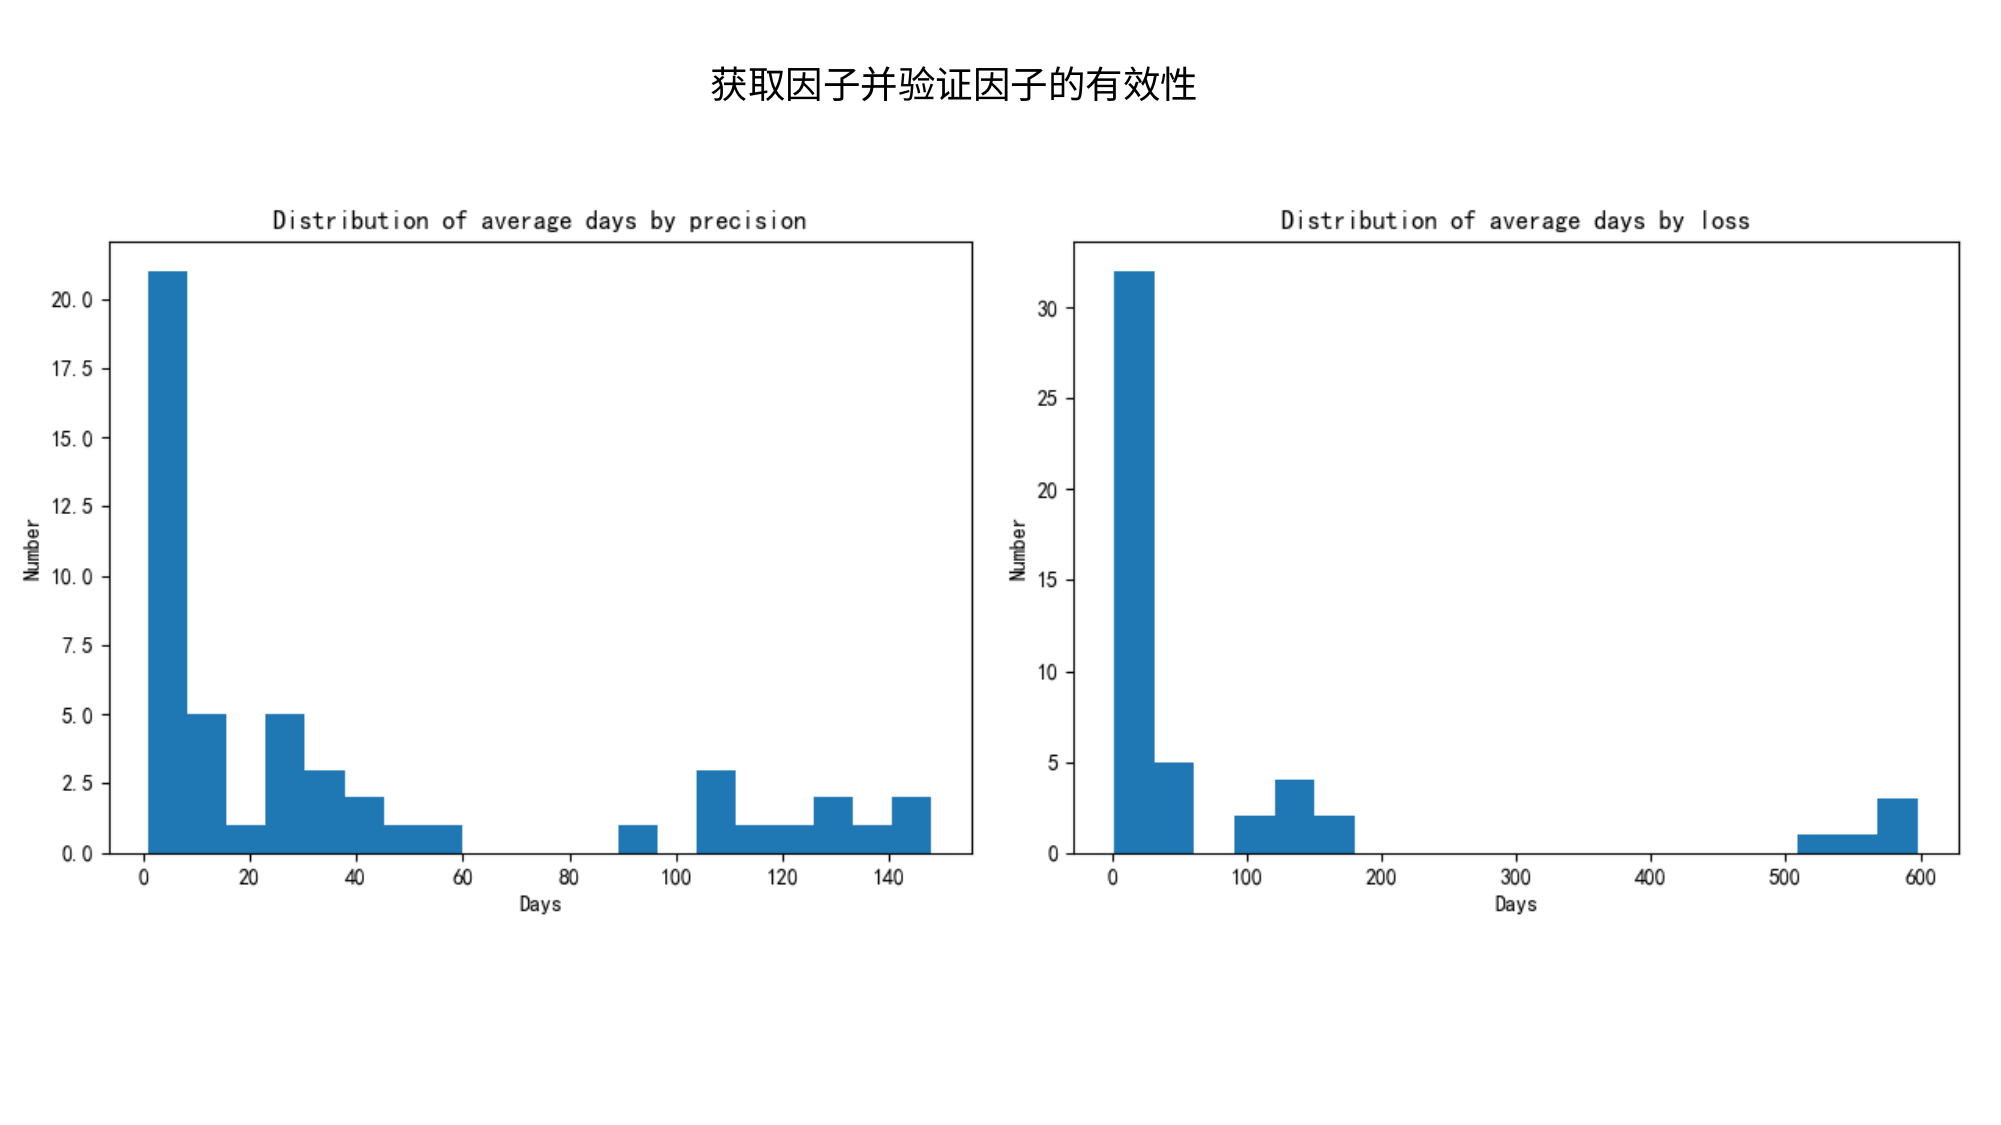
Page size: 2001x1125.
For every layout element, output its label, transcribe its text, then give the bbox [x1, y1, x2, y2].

picture [0, 187, 1987, 938]
text_box 获取因子并验证因子的有效性 [100, 53, 1809, 159]
